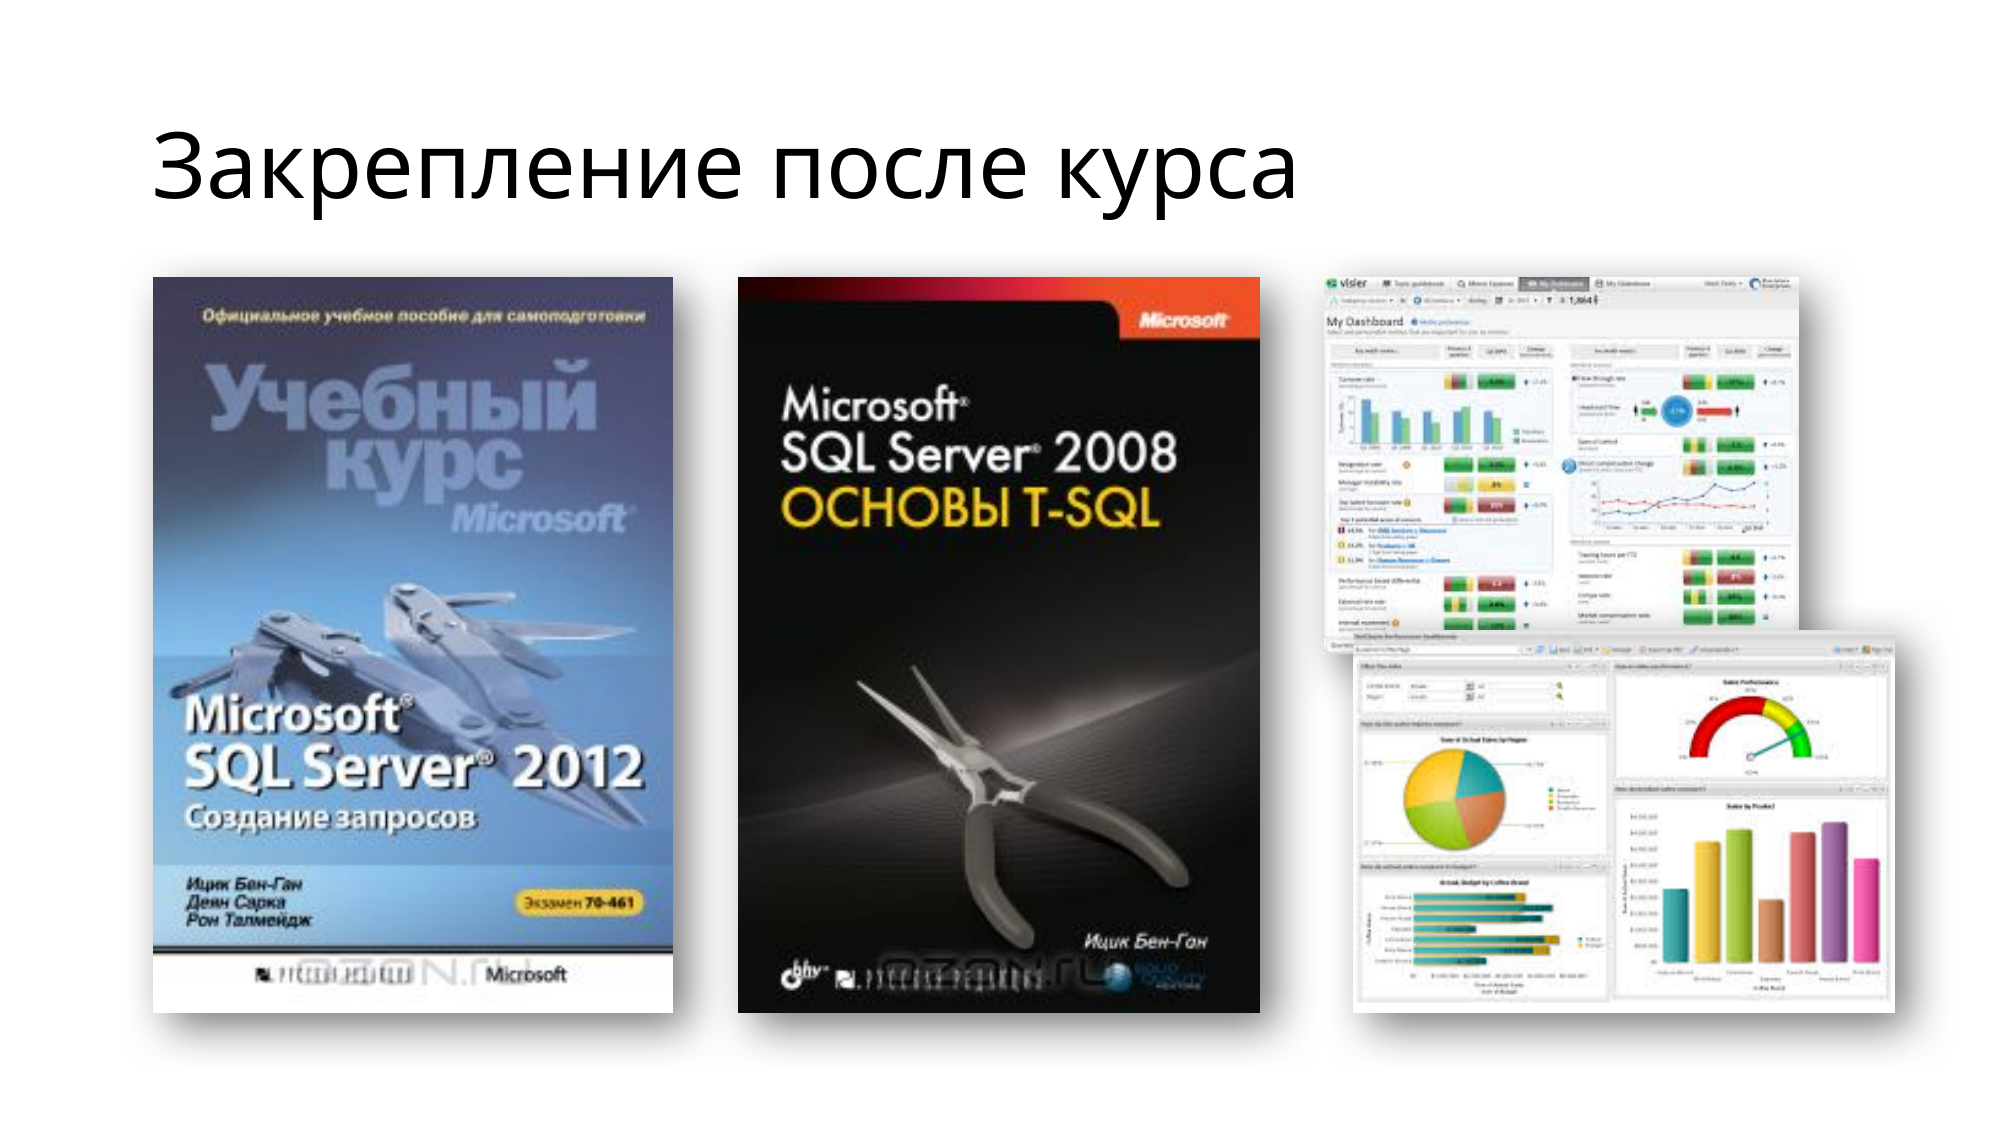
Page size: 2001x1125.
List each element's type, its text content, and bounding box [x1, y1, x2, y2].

title Закрепление после курса [137, 59, 1863, 278]
picture [1324, 277, 1895, 1013]
picture [737, 277, 1260, 1013]
picture [153, 277, 673, 1013]
